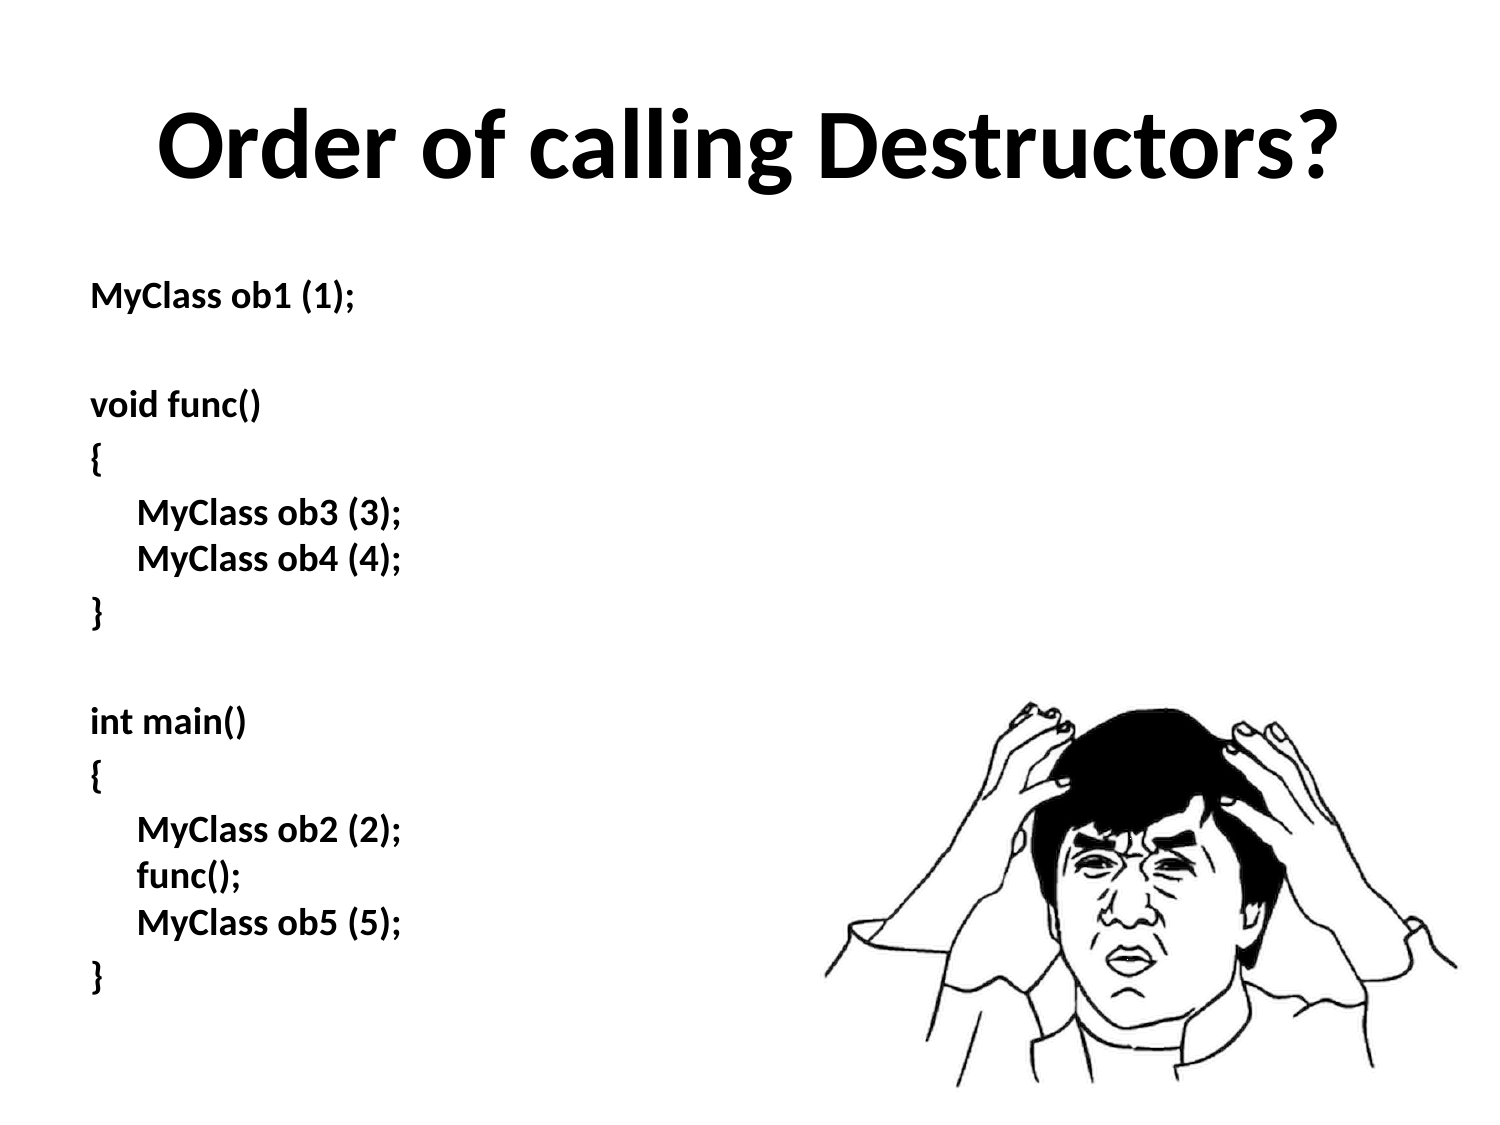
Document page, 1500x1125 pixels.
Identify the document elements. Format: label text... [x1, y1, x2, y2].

title Order of calling Destructors? [75, 45, 1425, 233]
list MyClass ob1 (1); void func() { MyClass ob3 (3); MyClass ob4 (4); } int main() { MyClass ob2 (2); func(); MyClass ob5 (5); } [75, 262, 1425, 1005]
picture [780, 662, 1500, 1125]
